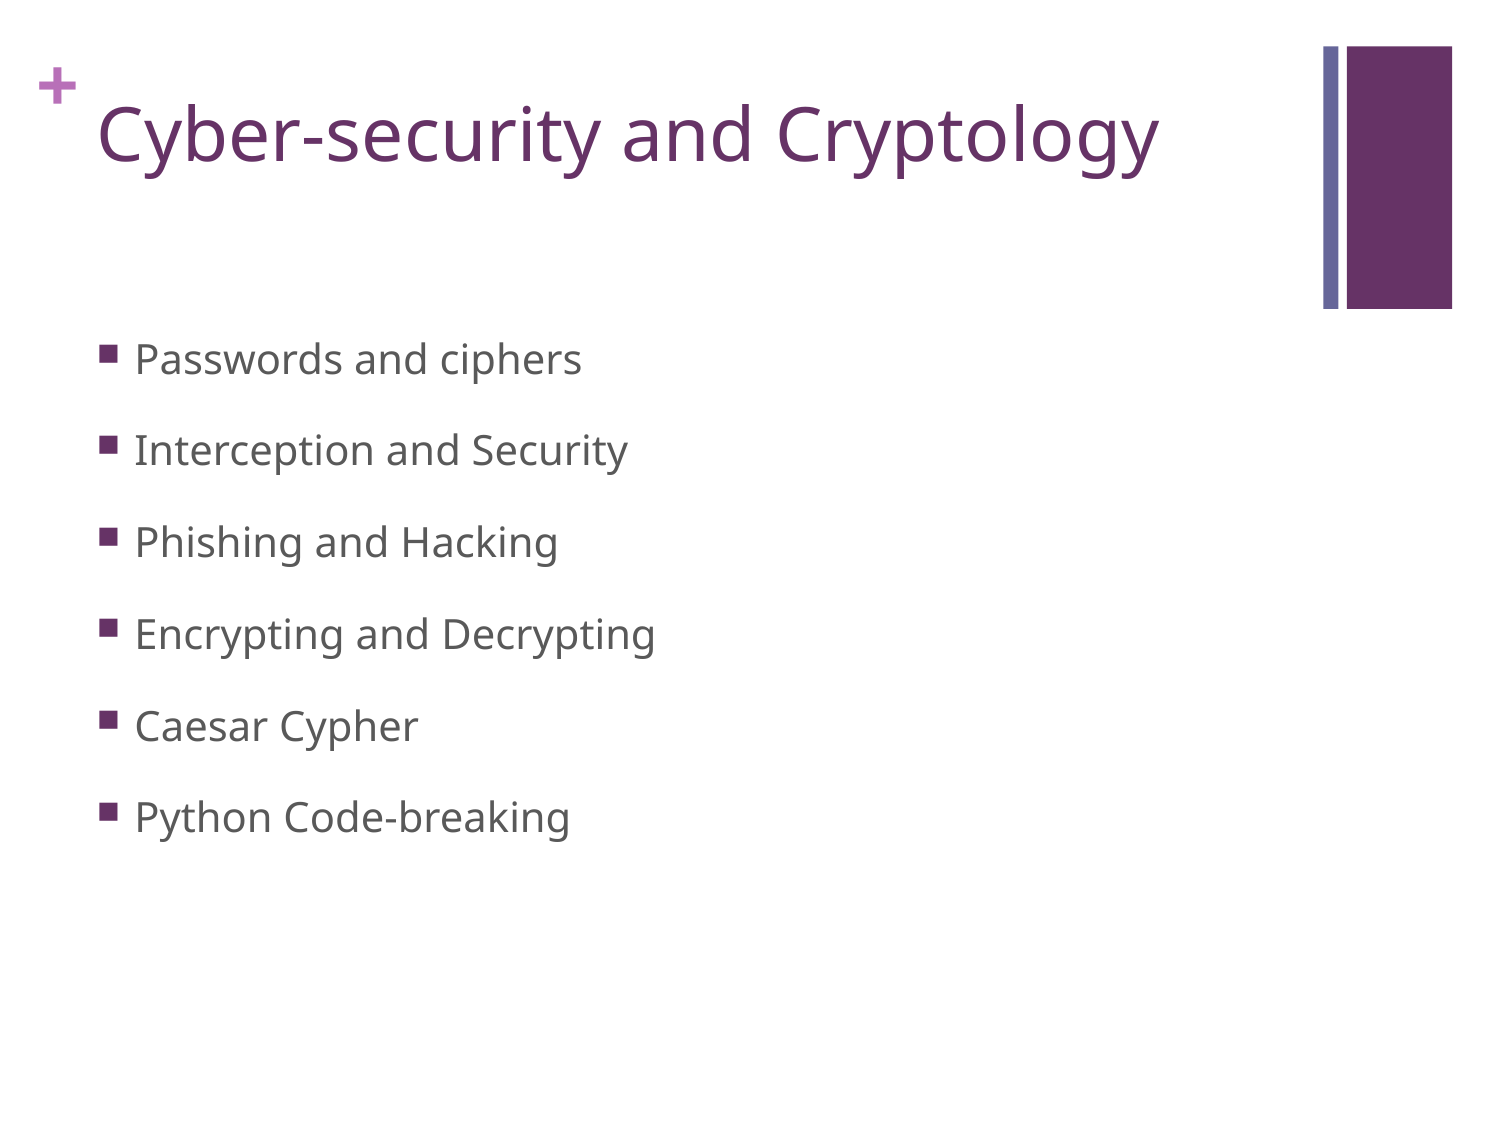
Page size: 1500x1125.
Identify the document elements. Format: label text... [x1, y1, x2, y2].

title Cyber-security and Cryptology [81, 79, 1322, 263]
list Passwords and ciphers Interception and Security Phishing and Hacking Encrypting and Decrypting Caesar Cypher Python Code-breaking [81, 324, 1322, 1005]
